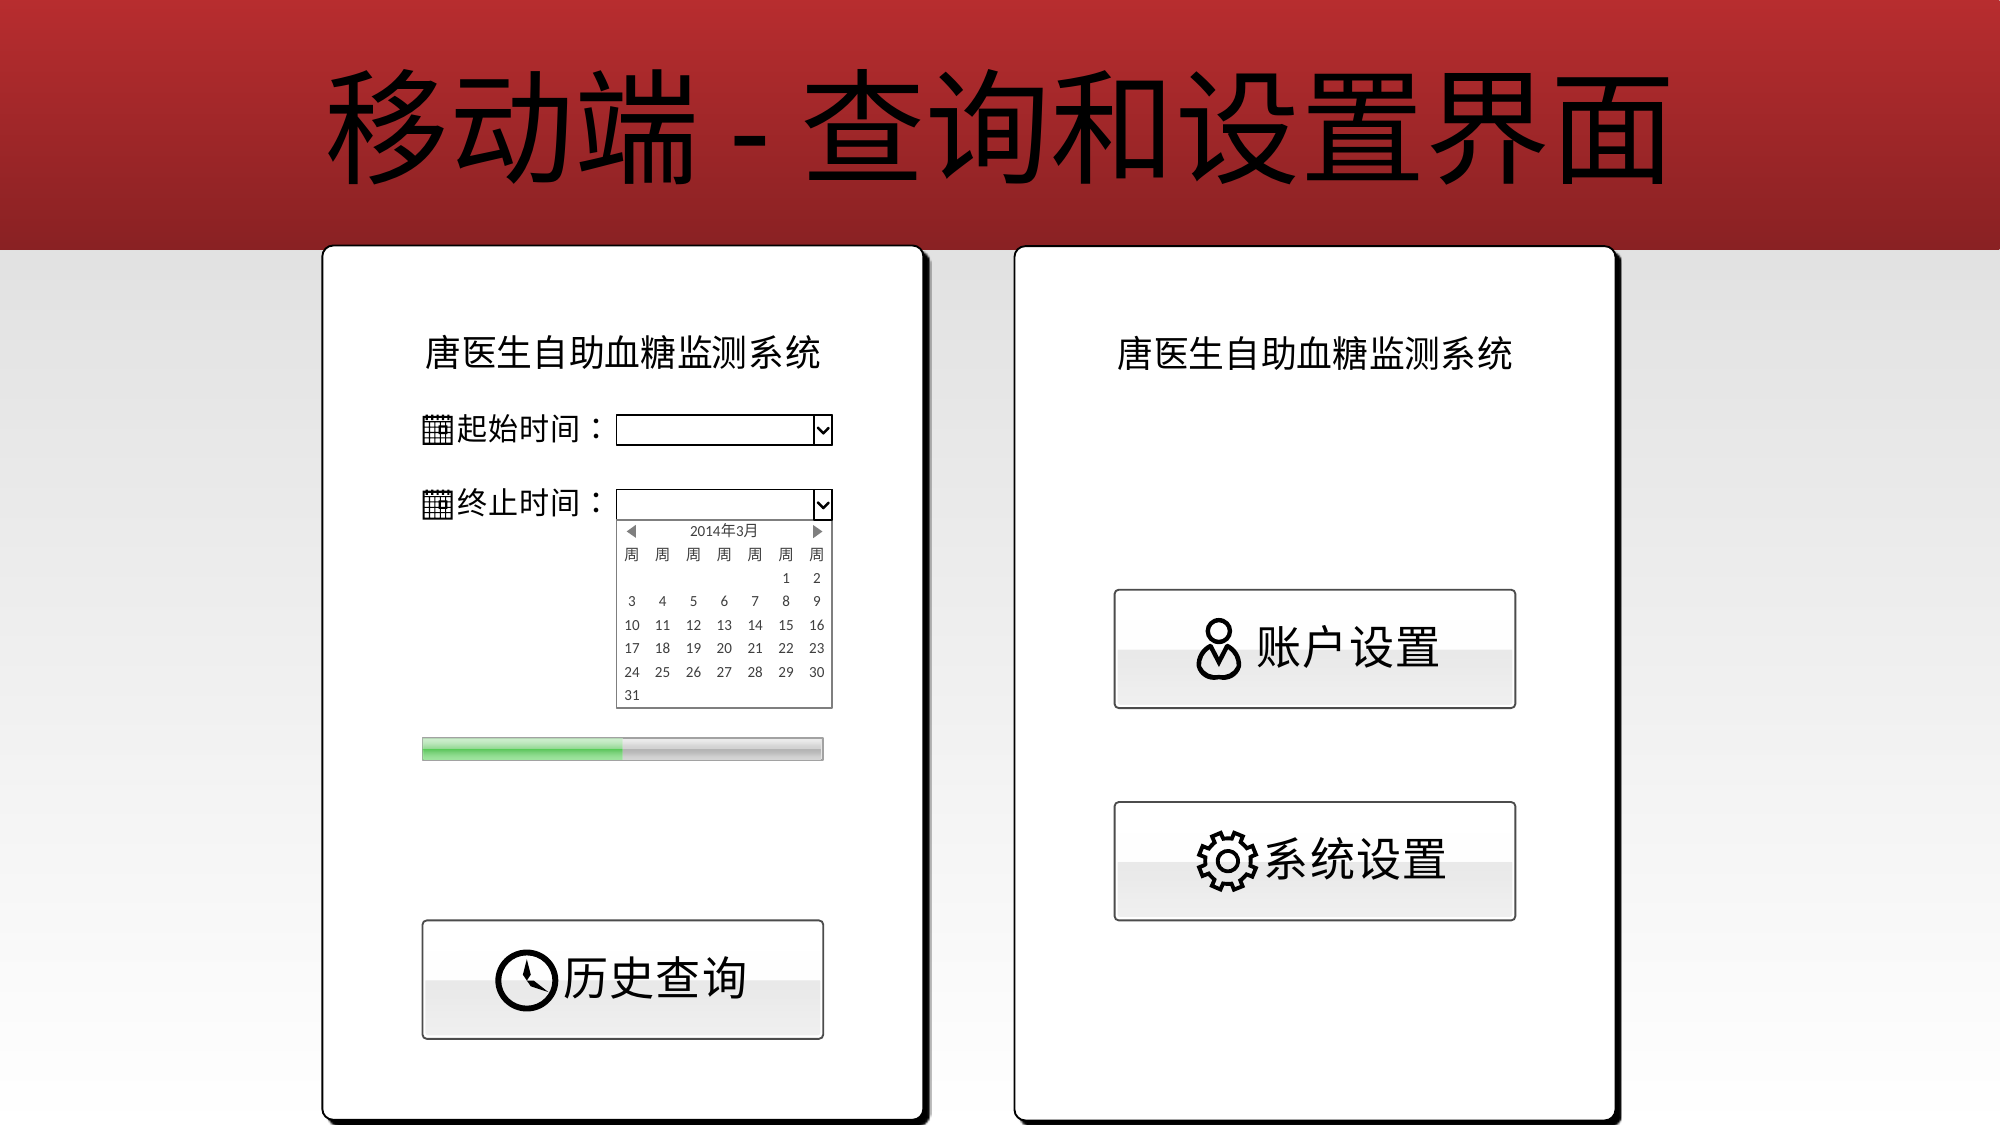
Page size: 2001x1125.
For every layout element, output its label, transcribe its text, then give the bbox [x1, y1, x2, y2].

title 移动端-查询和设置界面 [174, 16, 1825, 234]
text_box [318, 241, 1622, 1125]
